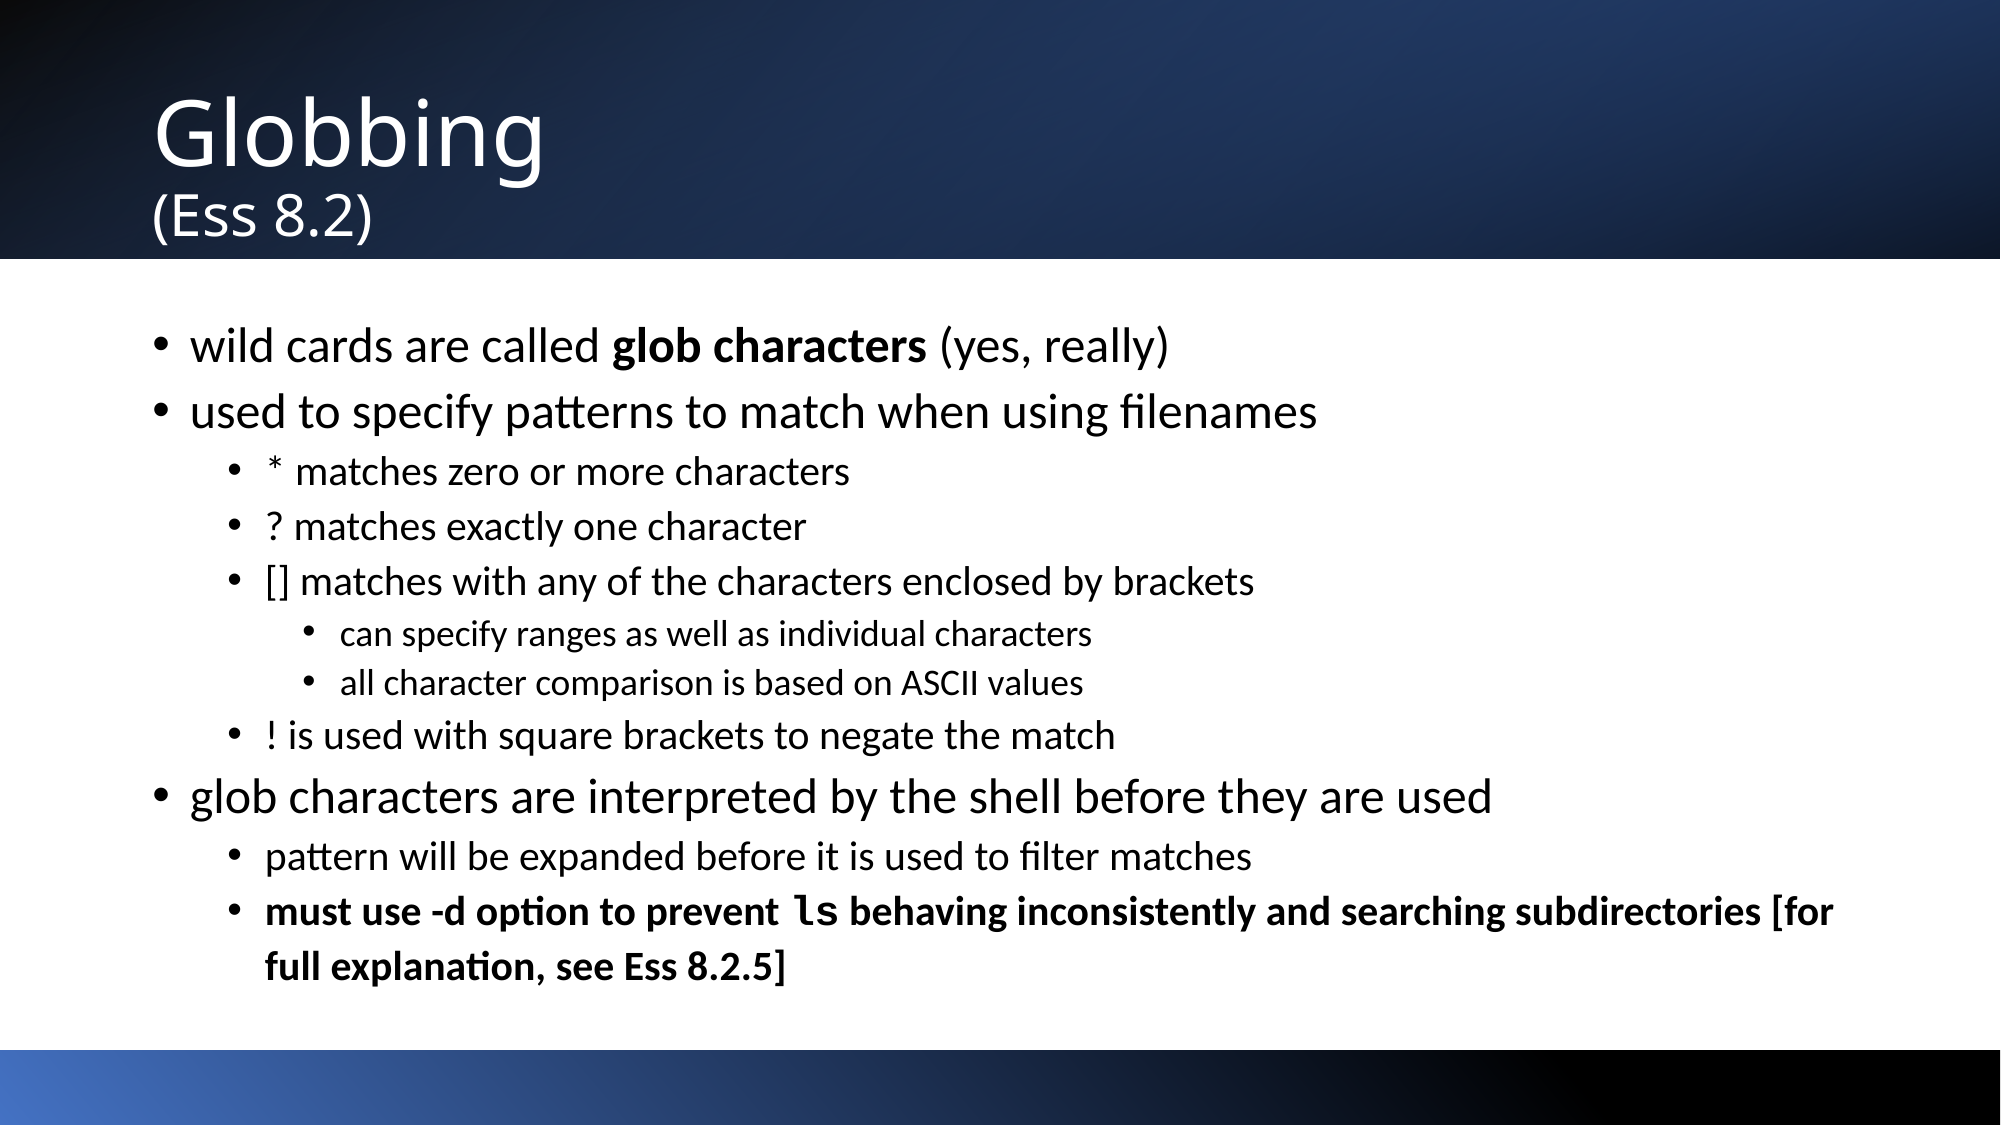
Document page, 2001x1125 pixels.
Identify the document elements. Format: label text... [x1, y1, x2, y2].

title Globbing (Ess 8.2) [137, 59, 1863, 278]
list wild cards are called glob characters (yes, really) used to specify patterns to match when using filenames * matches zero or more characters ? matches exactly one character [] matches with any of the characters enclosed by brackets can specify ranges as well as individual characters all character comparison is based on ASCII values ! is used with square brackets to negate the match glob characters are interpreted by the shell before they are used pattern will be expanded before it is used to filter matches must use -d option to prevent ls behaving inconsistently and searching subdirectories [for full explanation, see Ess 8.2.5] [137, 299, 1863, 1014]
text_box [0, 1049, 2000, 1125]
text_box [0, 0, 2000, 260]
